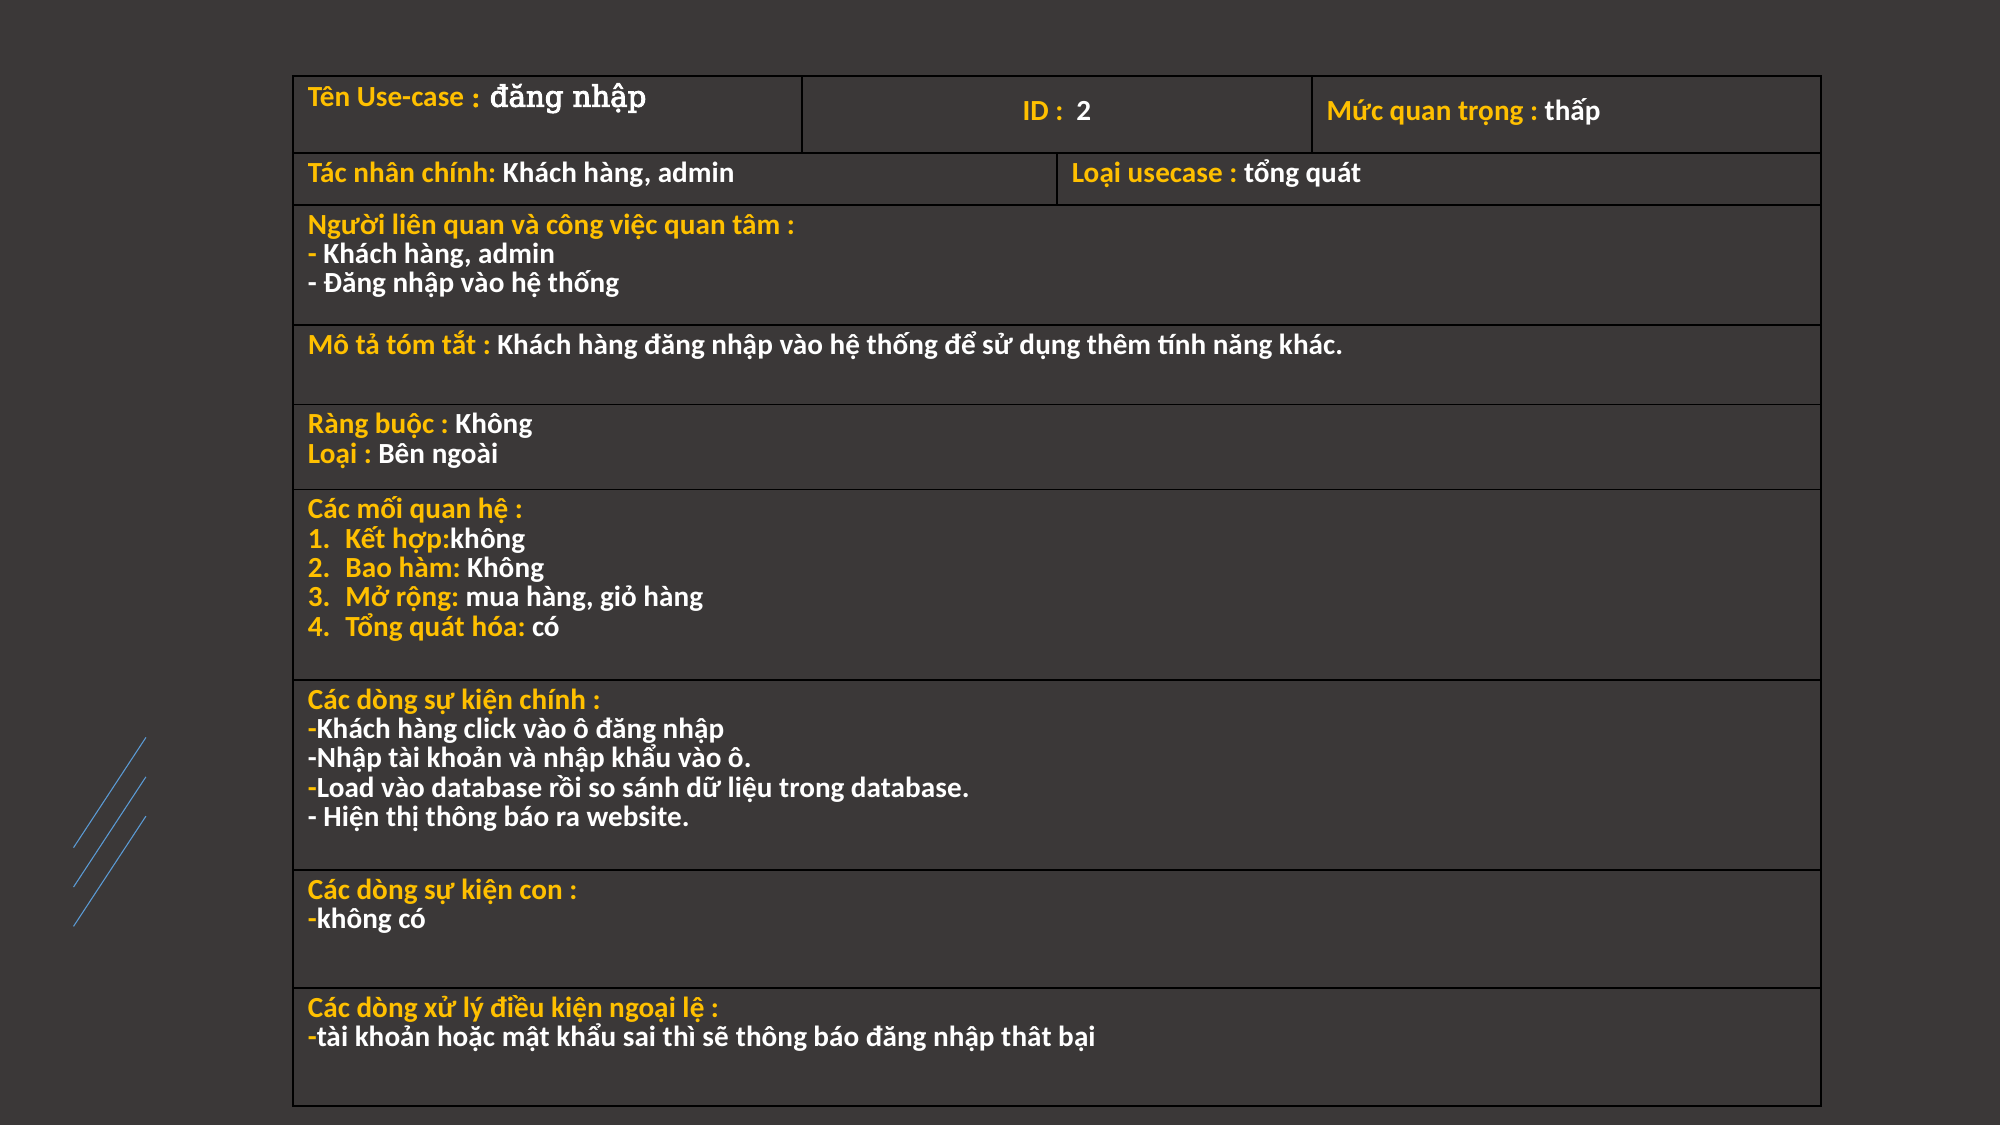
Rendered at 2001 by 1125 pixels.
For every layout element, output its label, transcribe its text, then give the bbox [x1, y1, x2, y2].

table_header Tên Use-case : đăng nhập [294, 77, 801, 152]
table_header Mức quan trọng : thấp [1313, 77, 1820, 152]
table_cell Các dòng xử lý điều kiện ngoại lệ : -tài khoản hoặc mật khẩu sai thì sẽ thông báo đăng nhập thât bại [294, 989, 1820, 1105]
table_cell Ràng buộc : Không Loại : Bên ngoài [294, 405, 1820, 489]
table_cell Người liên quan và công việc quan tâm : - Khách hàng, admin - Đăng nhập vào hệ thống [294, 206, 1820, 324]
table_cell Các dòng sự kiện con : -không có [294, 871, 1820, 987]
table_cell Các mối quan hệ : Kết hợp:không Bao hàm: Không Mở rộng: mua hàng, giỏ hàng Tổng quát hóa: có [294, 490, 1820, 679]
table_cell Loại usecase : tổng quát [1058, 154, 1820, 204]
table_cell Mô tả tóm tắt : Khách hàng đăng nhập vào hệ thống để sử dụng thêm tính năng khác. [294, 326, 1820, 404]
table_cell Các dòng sự kiện chính : -Khách hàng click vào ô đăng nhập -Nhập tài khoản và nhập khẩu vào ô. -Load vào database rồi so sánh dữ liệu trong database. - Hiện thị thông báo ra website. [294, 681, 1820, 869]
table_cell Tác nhân chính: Khách hàng, admin [294, 154, 1056, 204]
table_header ID : 2 [803, 77, 1311, 152]
